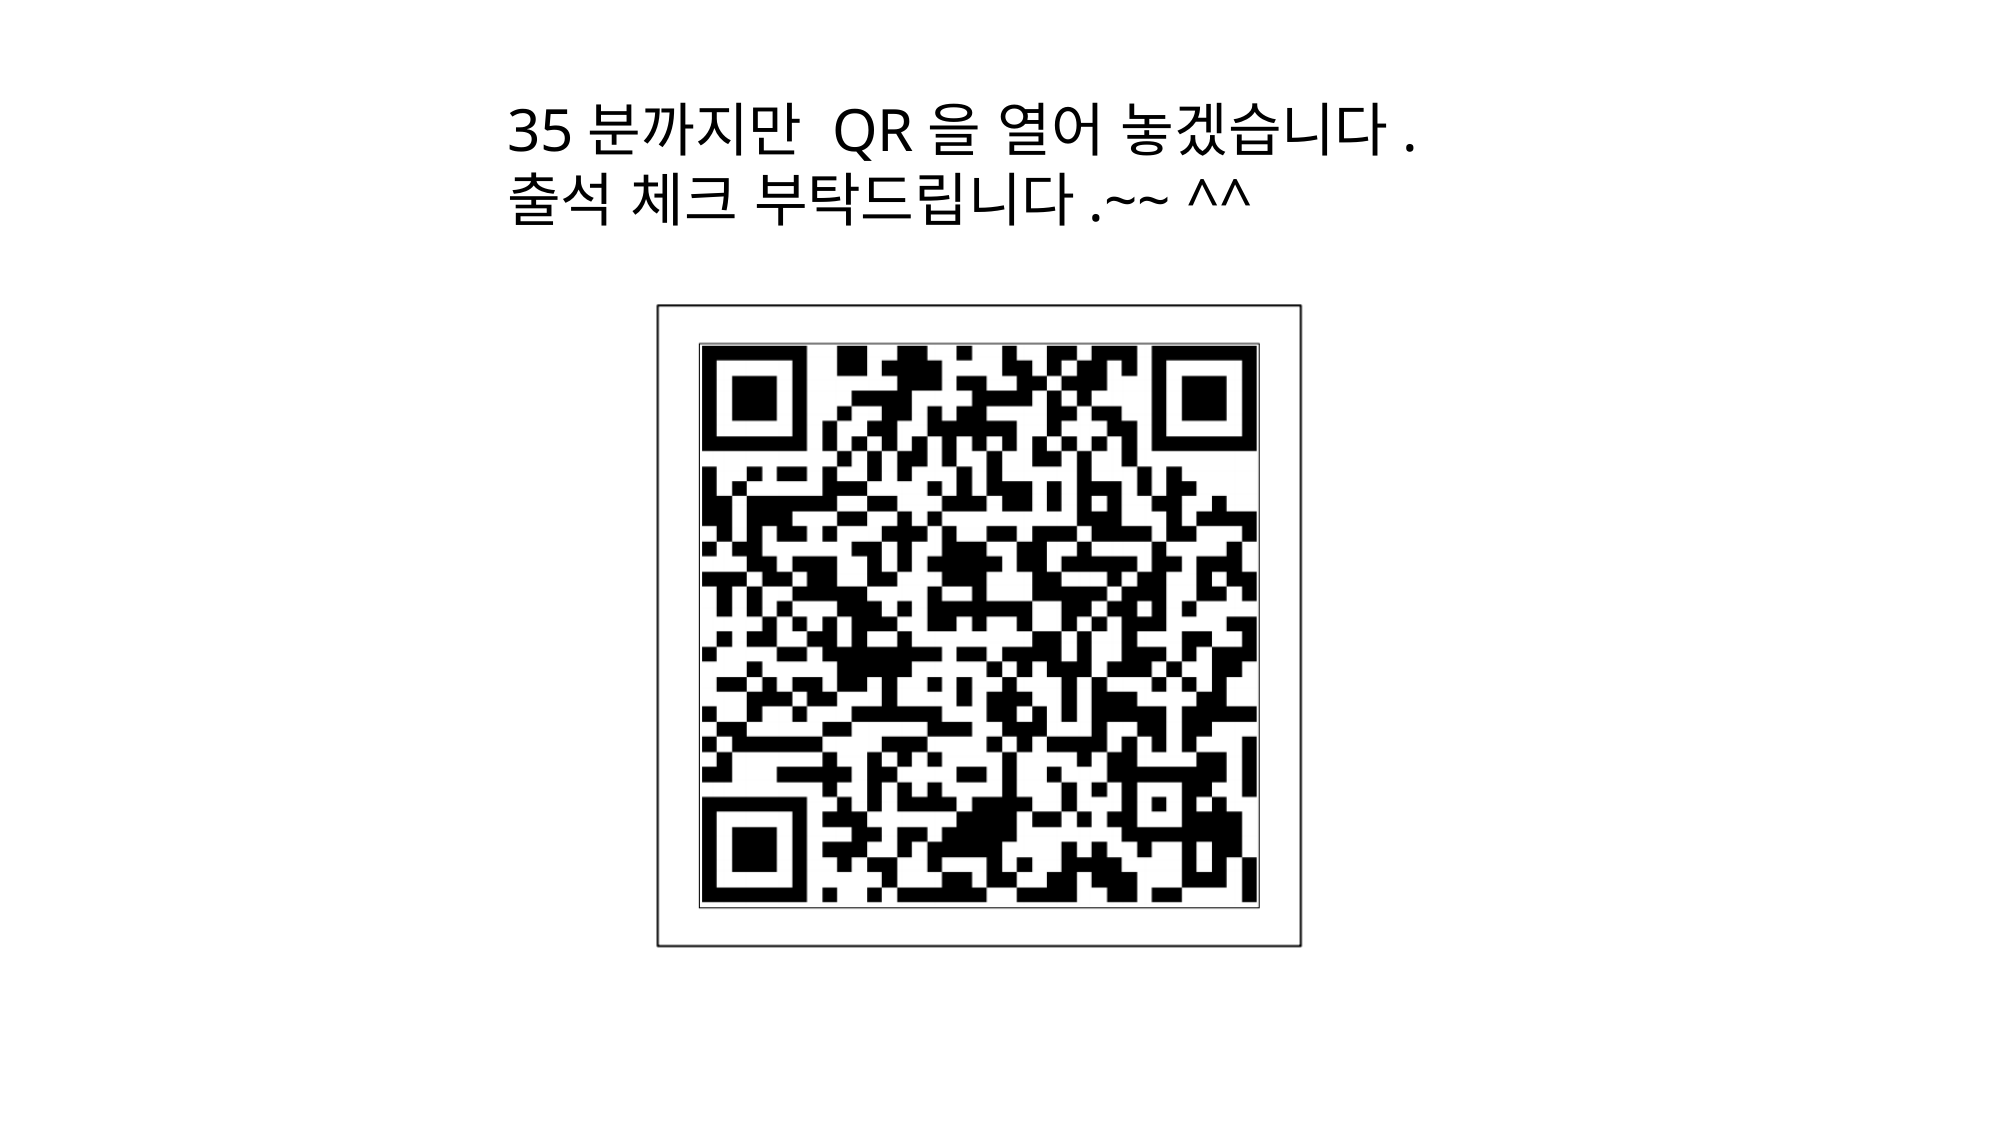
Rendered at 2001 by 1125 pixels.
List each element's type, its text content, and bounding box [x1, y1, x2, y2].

text_box 35분까지만 QR을 열어 놓겠습니다. 출석 체크 부탁드립니다.~~ ^^ [492, 85, 1449, 241]
picture [651, 300, 1311, 952]
